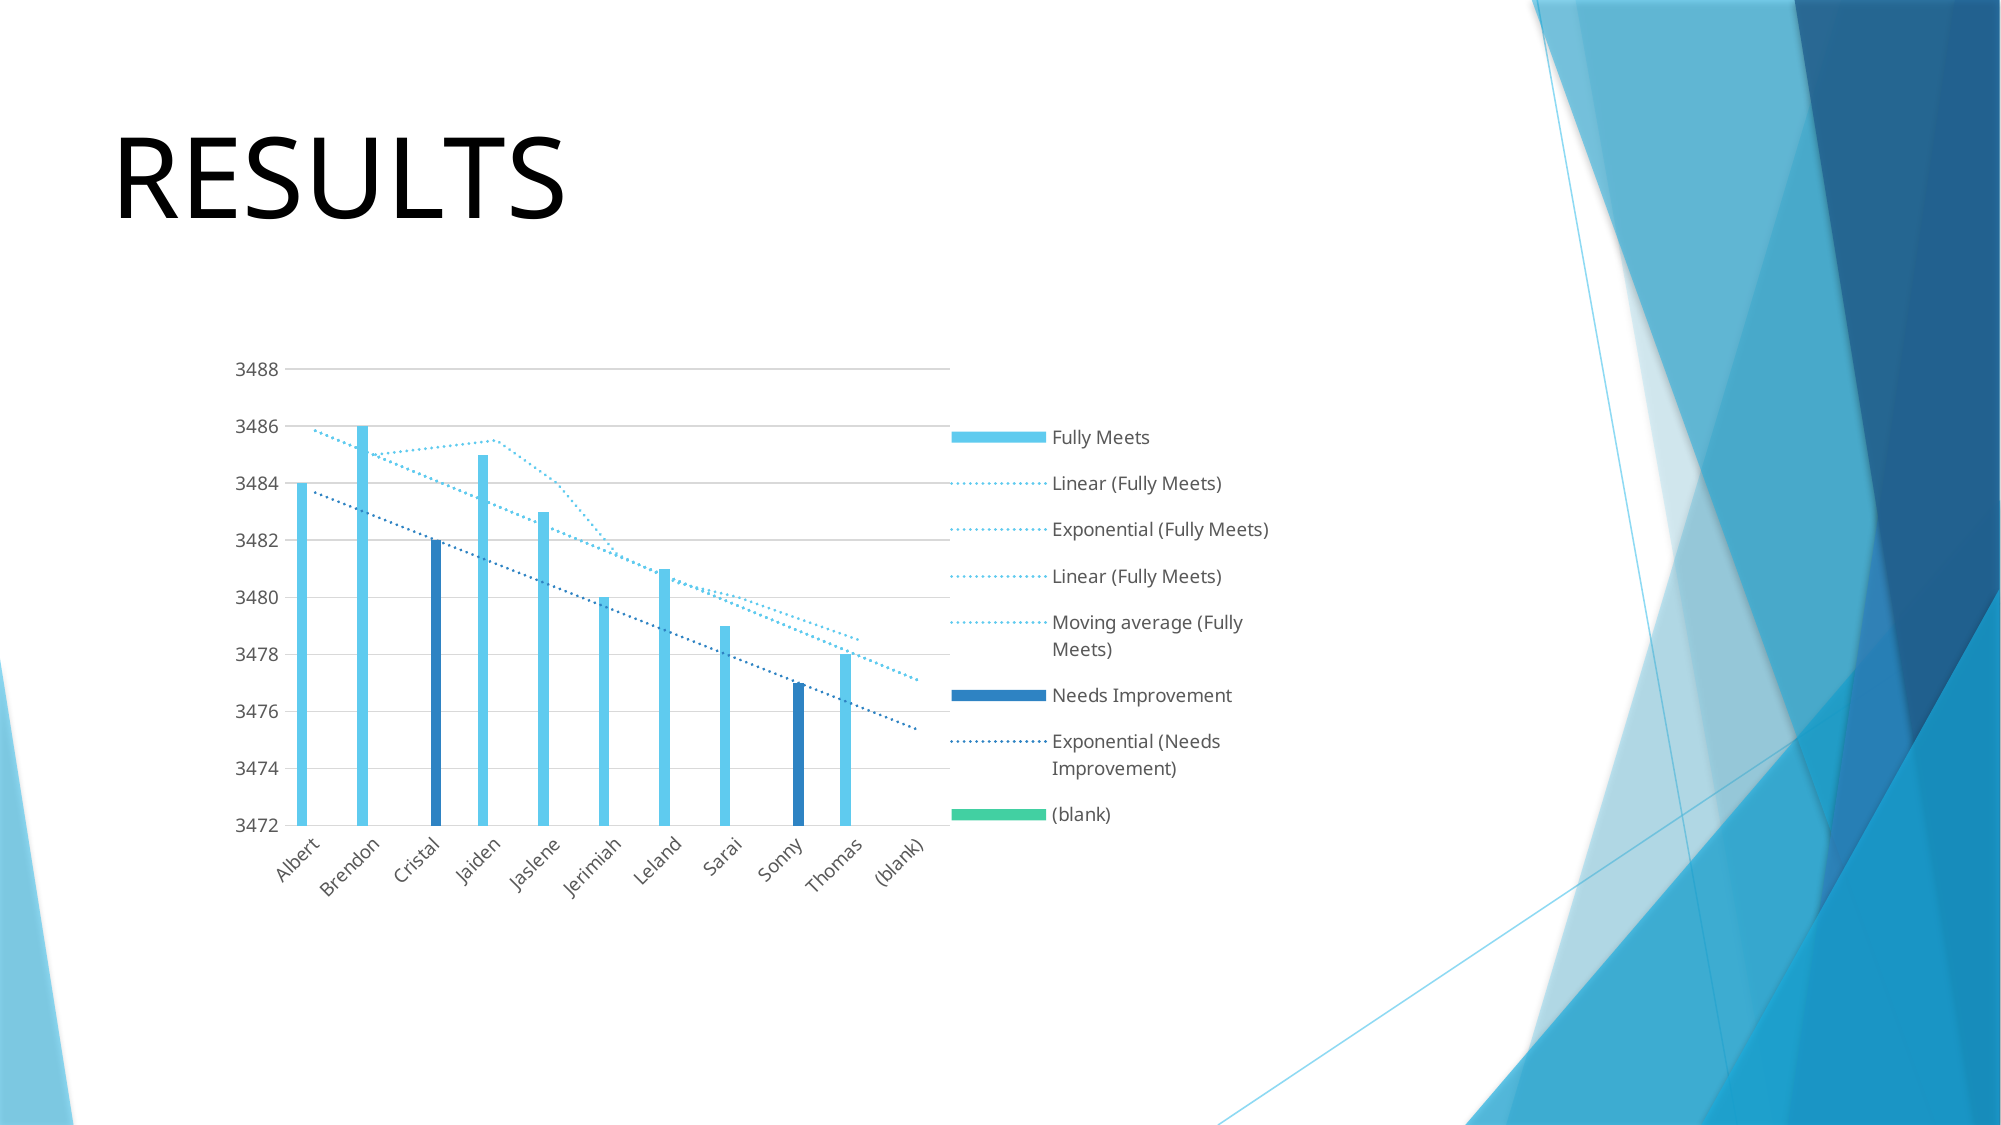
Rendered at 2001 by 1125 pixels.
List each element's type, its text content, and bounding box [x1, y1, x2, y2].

chart [212, 343, 1315, 916]
text_box RESULTS [95, 98, 1235, 248]
